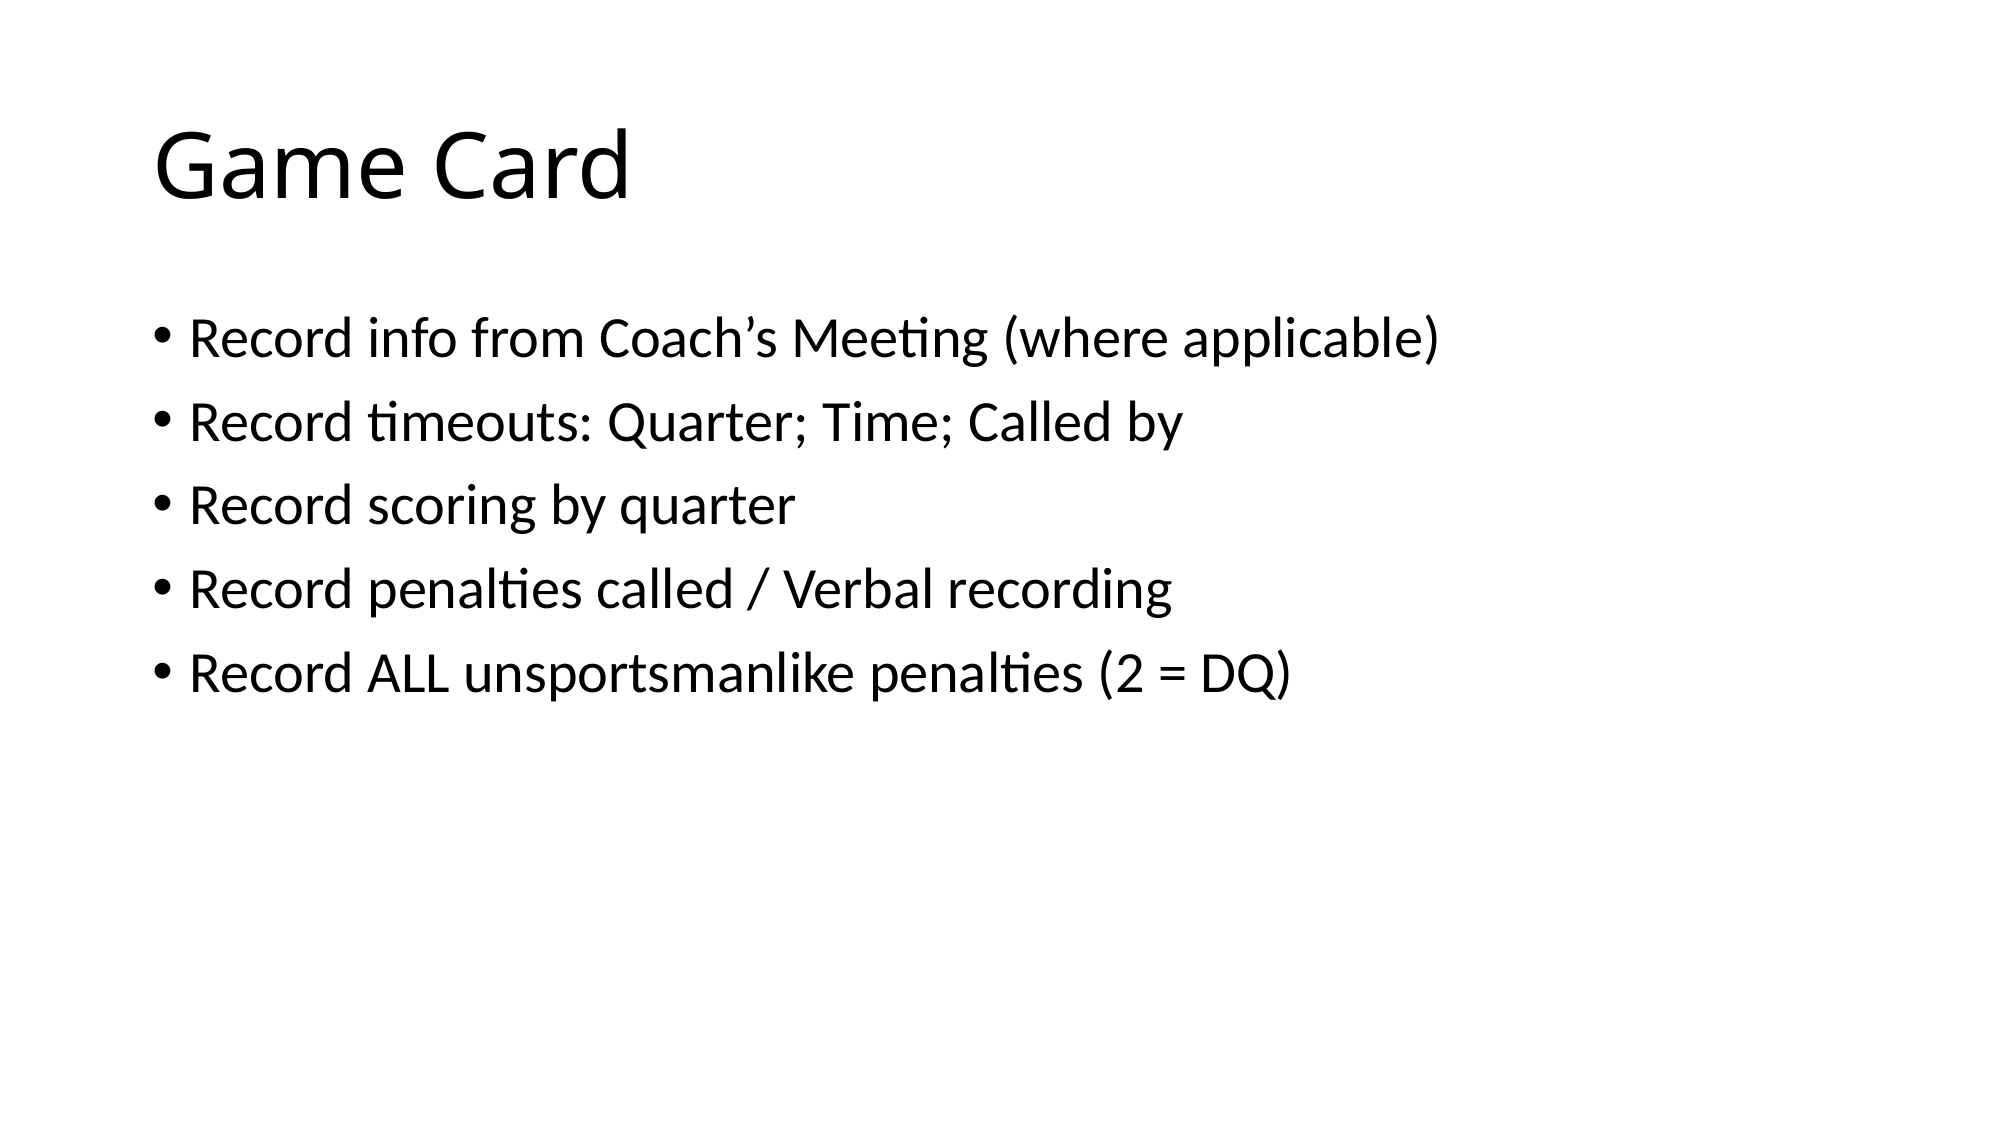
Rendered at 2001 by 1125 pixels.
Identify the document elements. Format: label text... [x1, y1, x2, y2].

title Game Card [137, 59, 1863, 278]
list Record info from Coach’s Meeting (where applicable) Record timeouts: Quarter; Time; Called by Record scoring by quarter Record penalties called / Verbal recording Record ALL unsportsmanlike penalties (2 = DQ) [137, 299, 1863, 1014]
